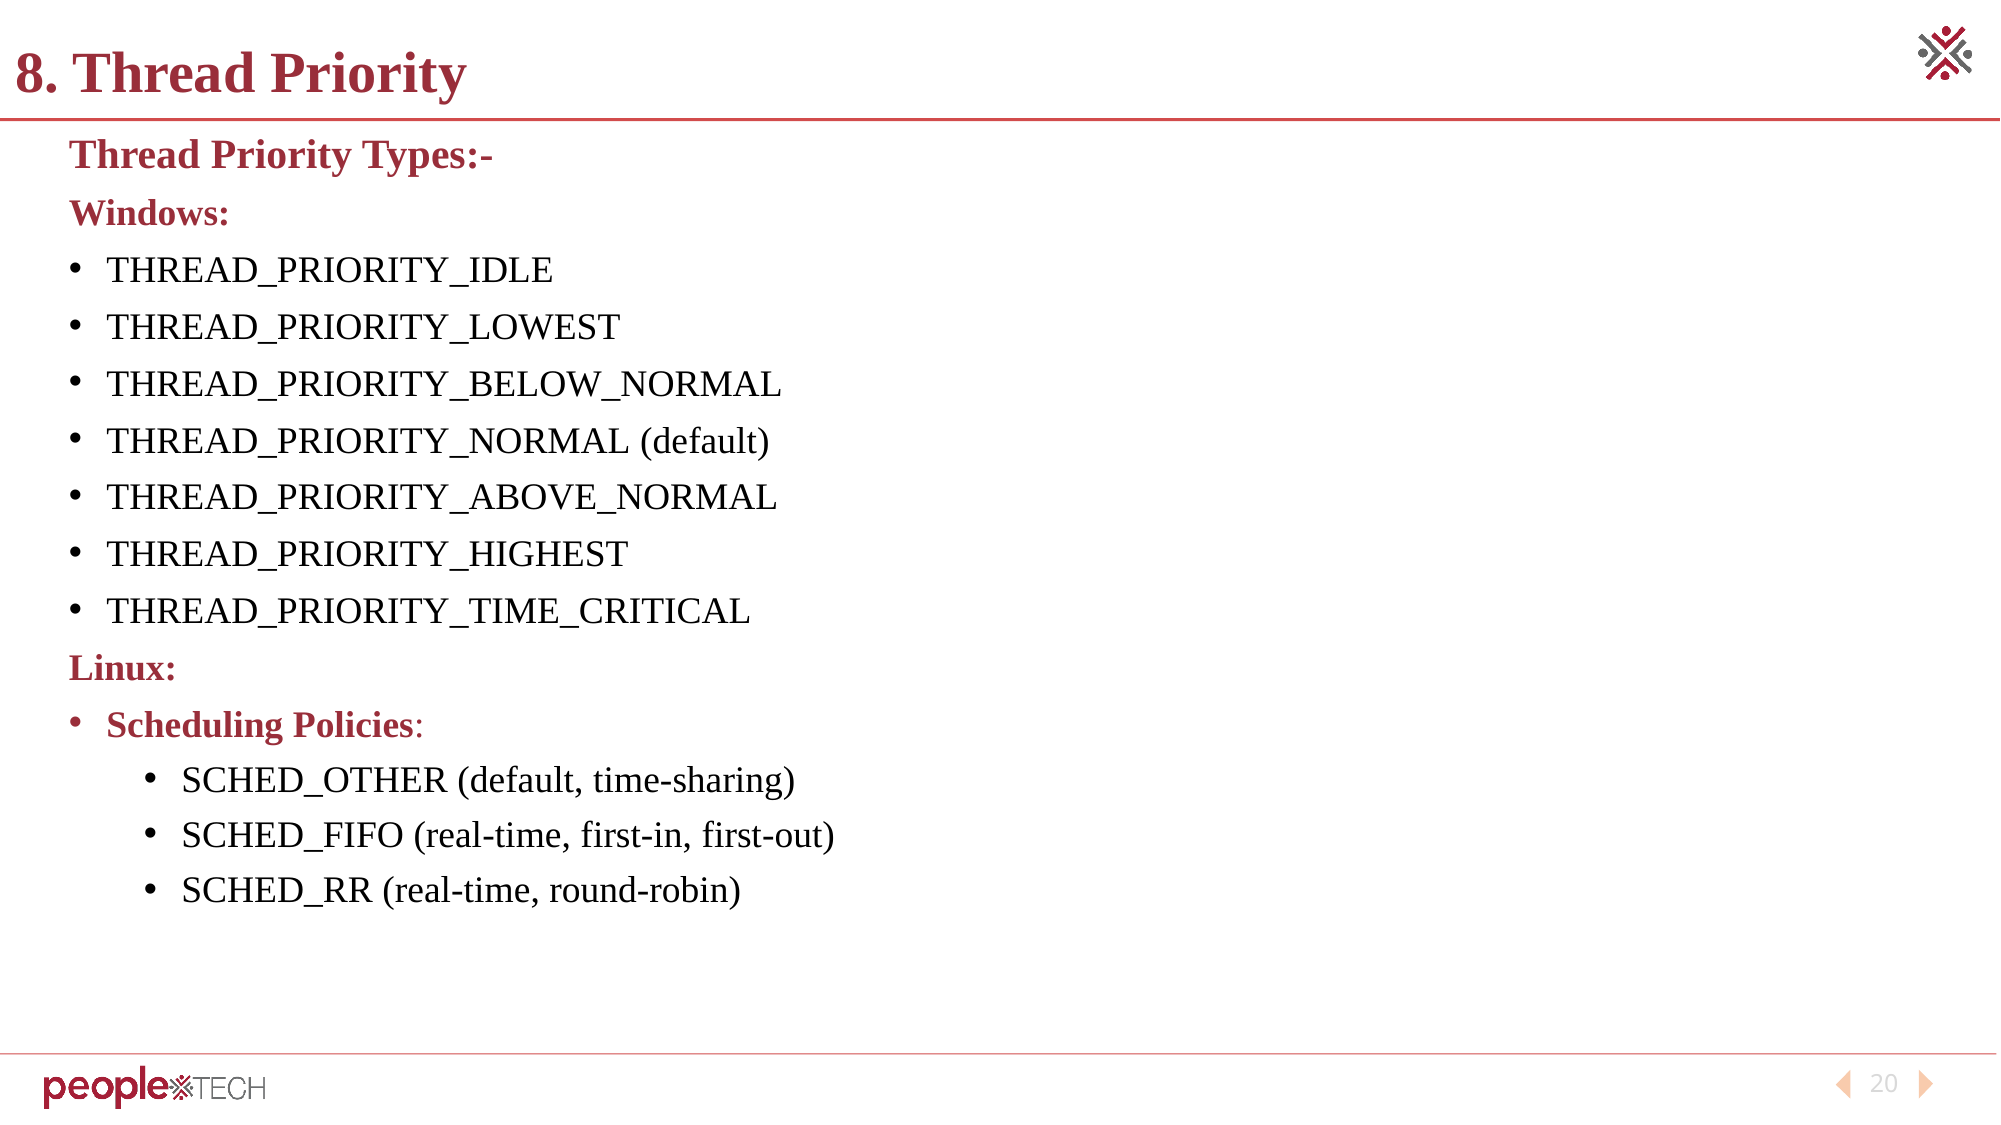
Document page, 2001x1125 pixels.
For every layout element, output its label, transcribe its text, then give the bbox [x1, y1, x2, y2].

list Thread Priority Types:- Windows: THREAD_PRIORITY_IDLE THREAD_PRIORITY_LOWEST THREAD_PRIORITY_BELOW_NORMAL THREAD_PRIORITY_NORMAL (default) THREAD_PRIORITY_ABOVE_NORMAL THREAD_PRIORITY_HIGHEST THREAD_PRIORITY_TIME_CRITICAL Linux: Scheduling Policies: SCHED_OTHER (default, time-sharing) SCHED_FIFO (real-time, first-in, first-out) SCHED_RR (real-time, round-robin) [53, 128, 1912, 1051]
title 8. Thread Priority [0, 30, 1828, 118]
picture [31, 1059, 275, 1115]
picture [1918, 26, 1972, 80]
